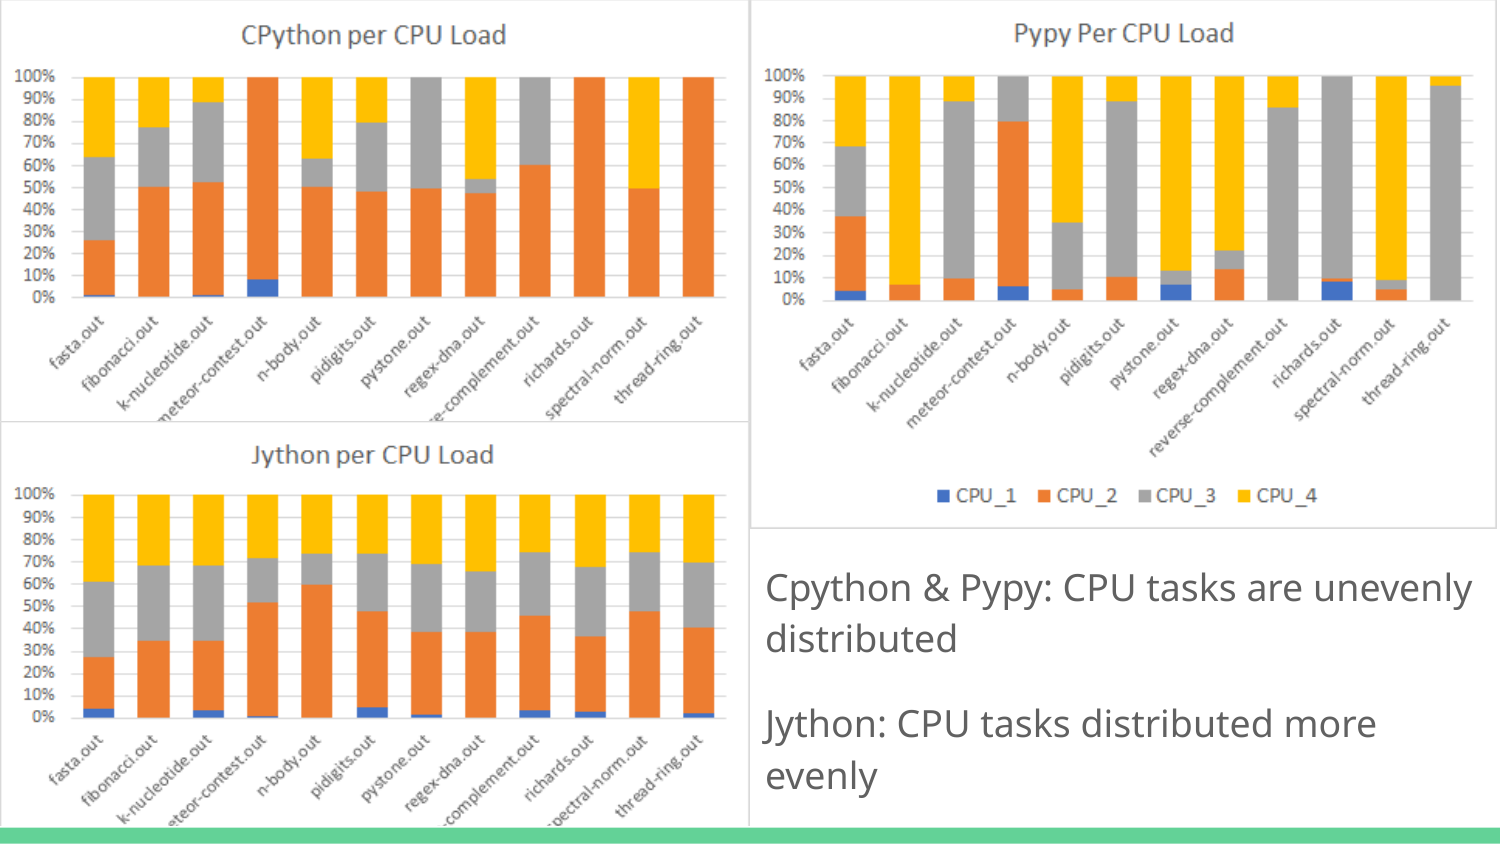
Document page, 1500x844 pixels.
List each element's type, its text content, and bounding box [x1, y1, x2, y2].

text_box Cpython & Pypy: CPU tasks are unevenly distributed Jython: CPU tasks distributed more evenly [754, 536, 1497, 826]
picture [0, 0, 1497, 827]
